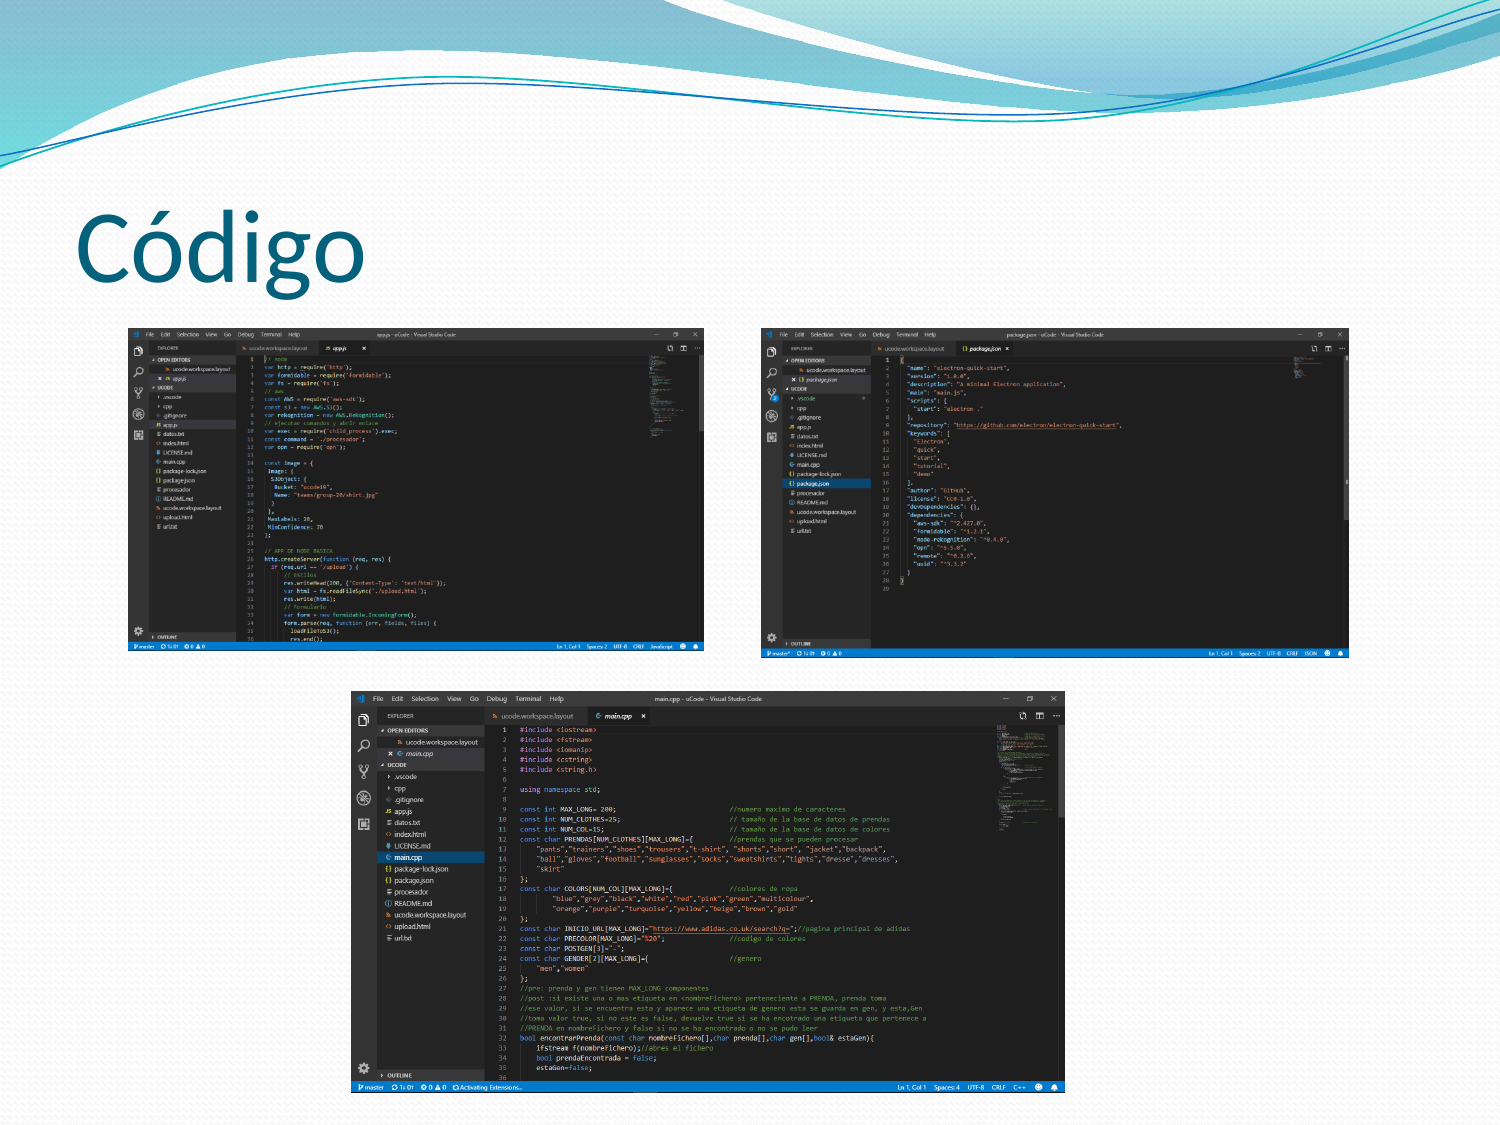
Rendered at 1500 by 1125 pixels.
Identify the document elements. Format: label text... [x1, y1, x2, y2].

picture [761, 327, 1349, 659]
title Código [75, 115, 1425, 303]
picture [351, 691, 1065, 1093]
picture [128, 327, 704, 652]
